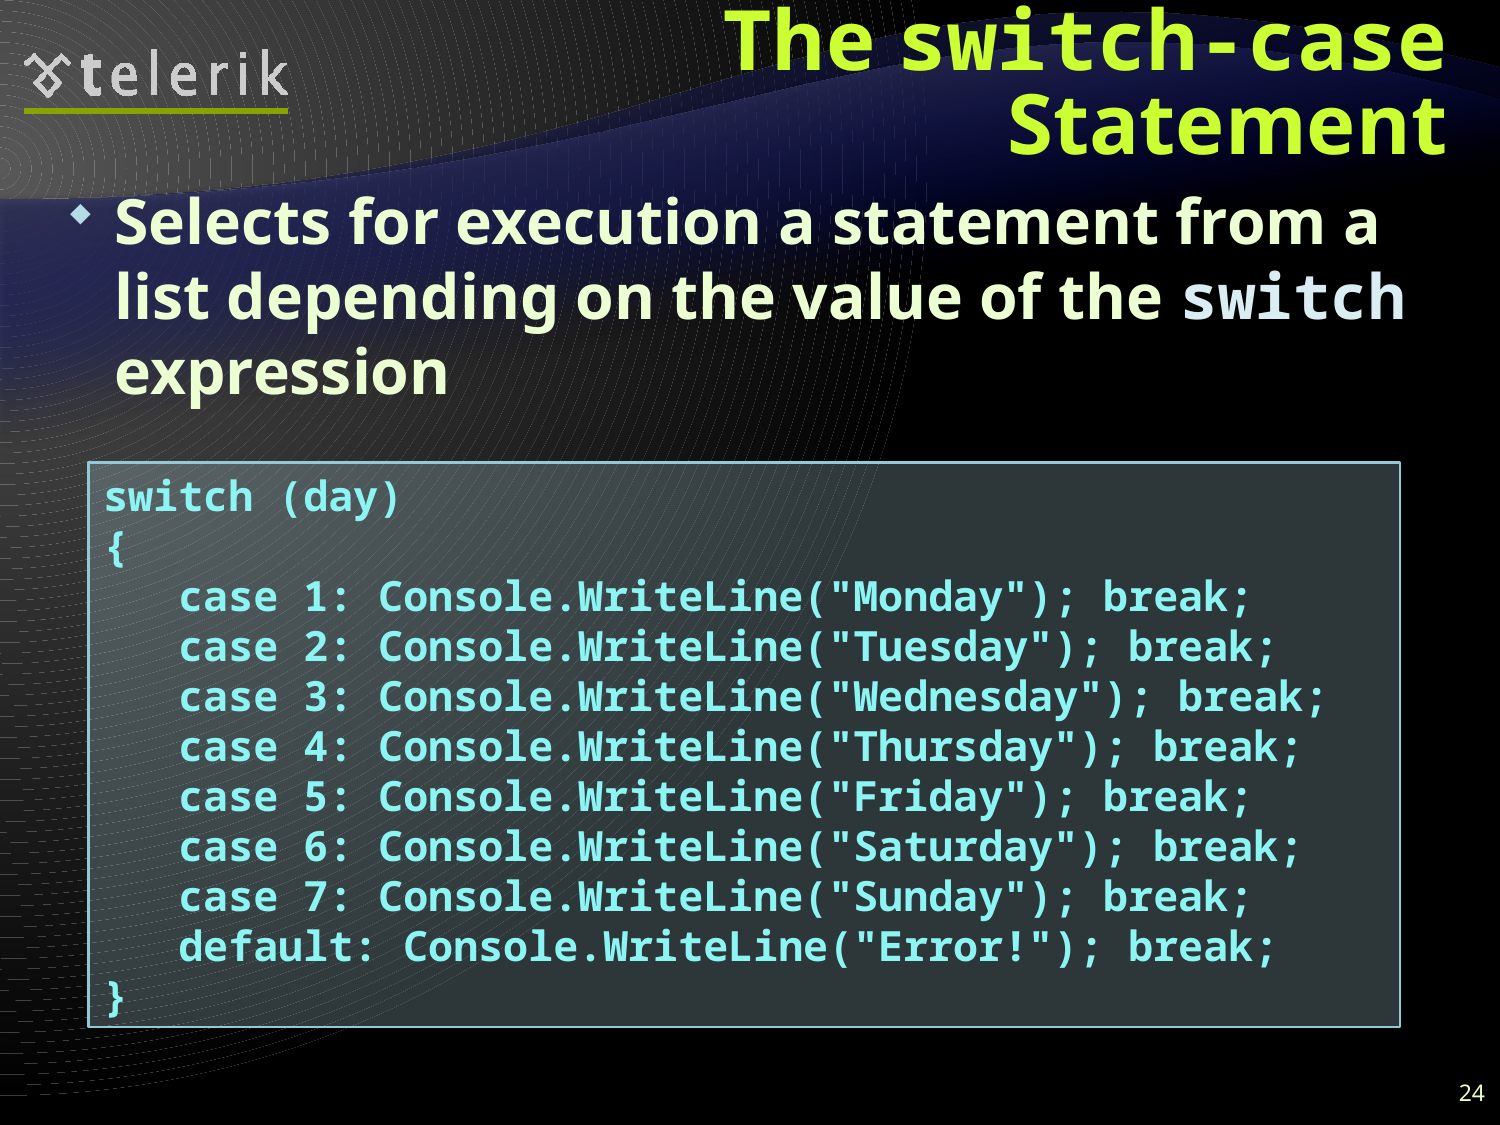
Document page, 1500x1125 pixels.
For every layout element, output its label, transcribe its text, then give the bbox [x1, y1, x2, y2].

text_box switch (day) { case 1: Console.WriteLine("Monday"); break; case 2: Console.WriteLine("Tuesday"); break; case 3: Console.WriteLine("Wednesday"); break; case 4: Console.WriteLine("Thursday"); break; case 5: Console.WriteLine("Friday"); break; case 6: Console.WriteLine("Saturday"); break; case 7: Console.WriteLine("Sunday"); break; default: Console.WriteLine("Error!"); break; } [88, 462, 1400, 1028]
list Selects for execution a statement from a list depending on the value of the switch expression [53, 174, 1447, 1071]
slide_number 24 [1425, 1074, 1500, 1113]
picture [24, 49, 288, 114]
title The switch-case Statement [300, 12, 1463, 163]
